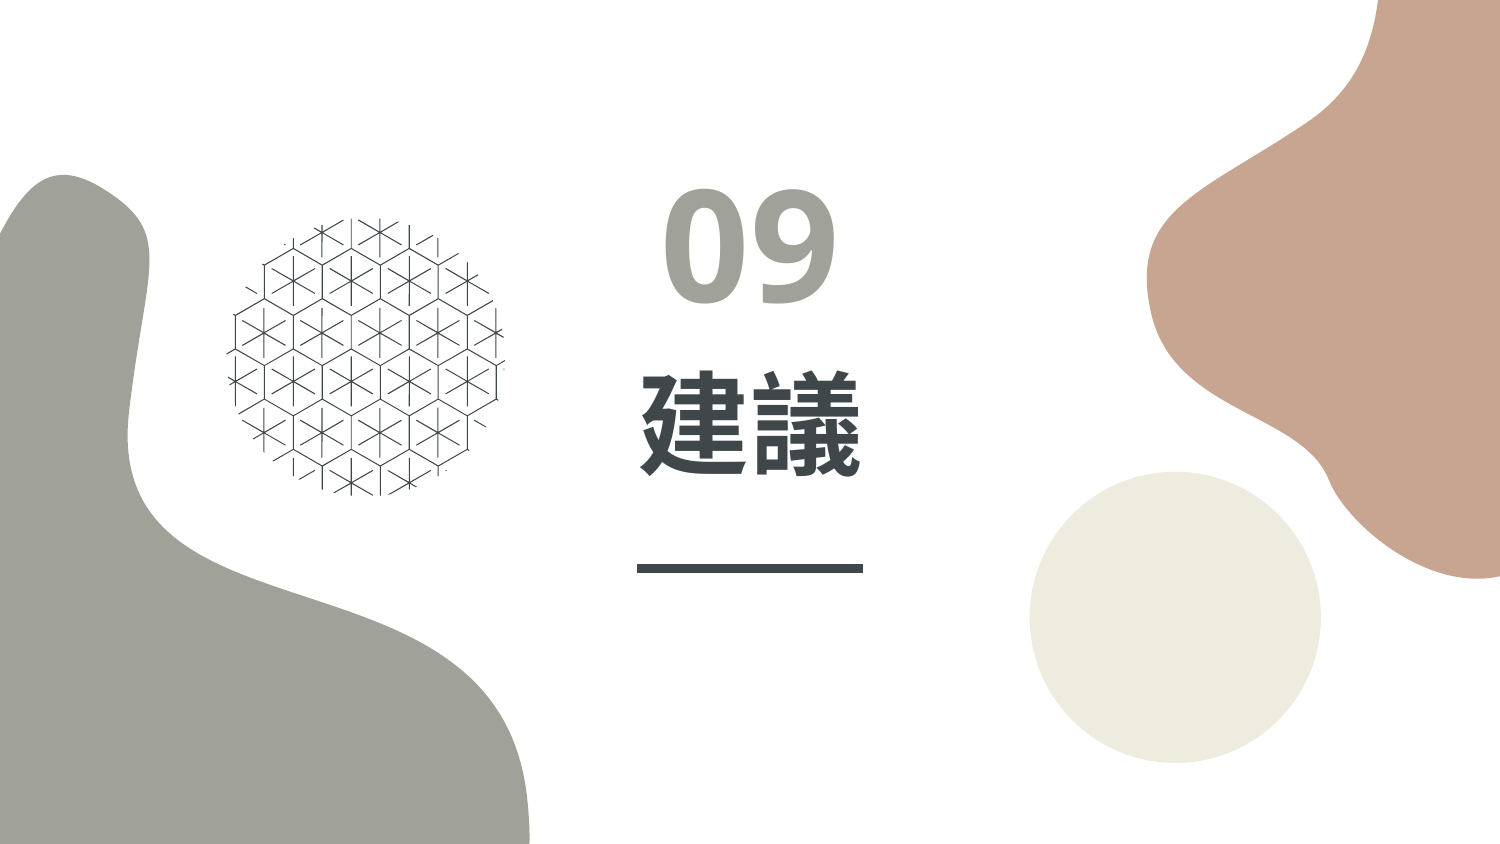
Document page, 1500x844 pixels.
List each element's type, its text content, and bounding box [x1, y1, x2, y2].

title 建議 [331, 350, 1169, 521]
text_box [636, 564, 864, 573]
title 09 [331, 150, 1169, 350]
